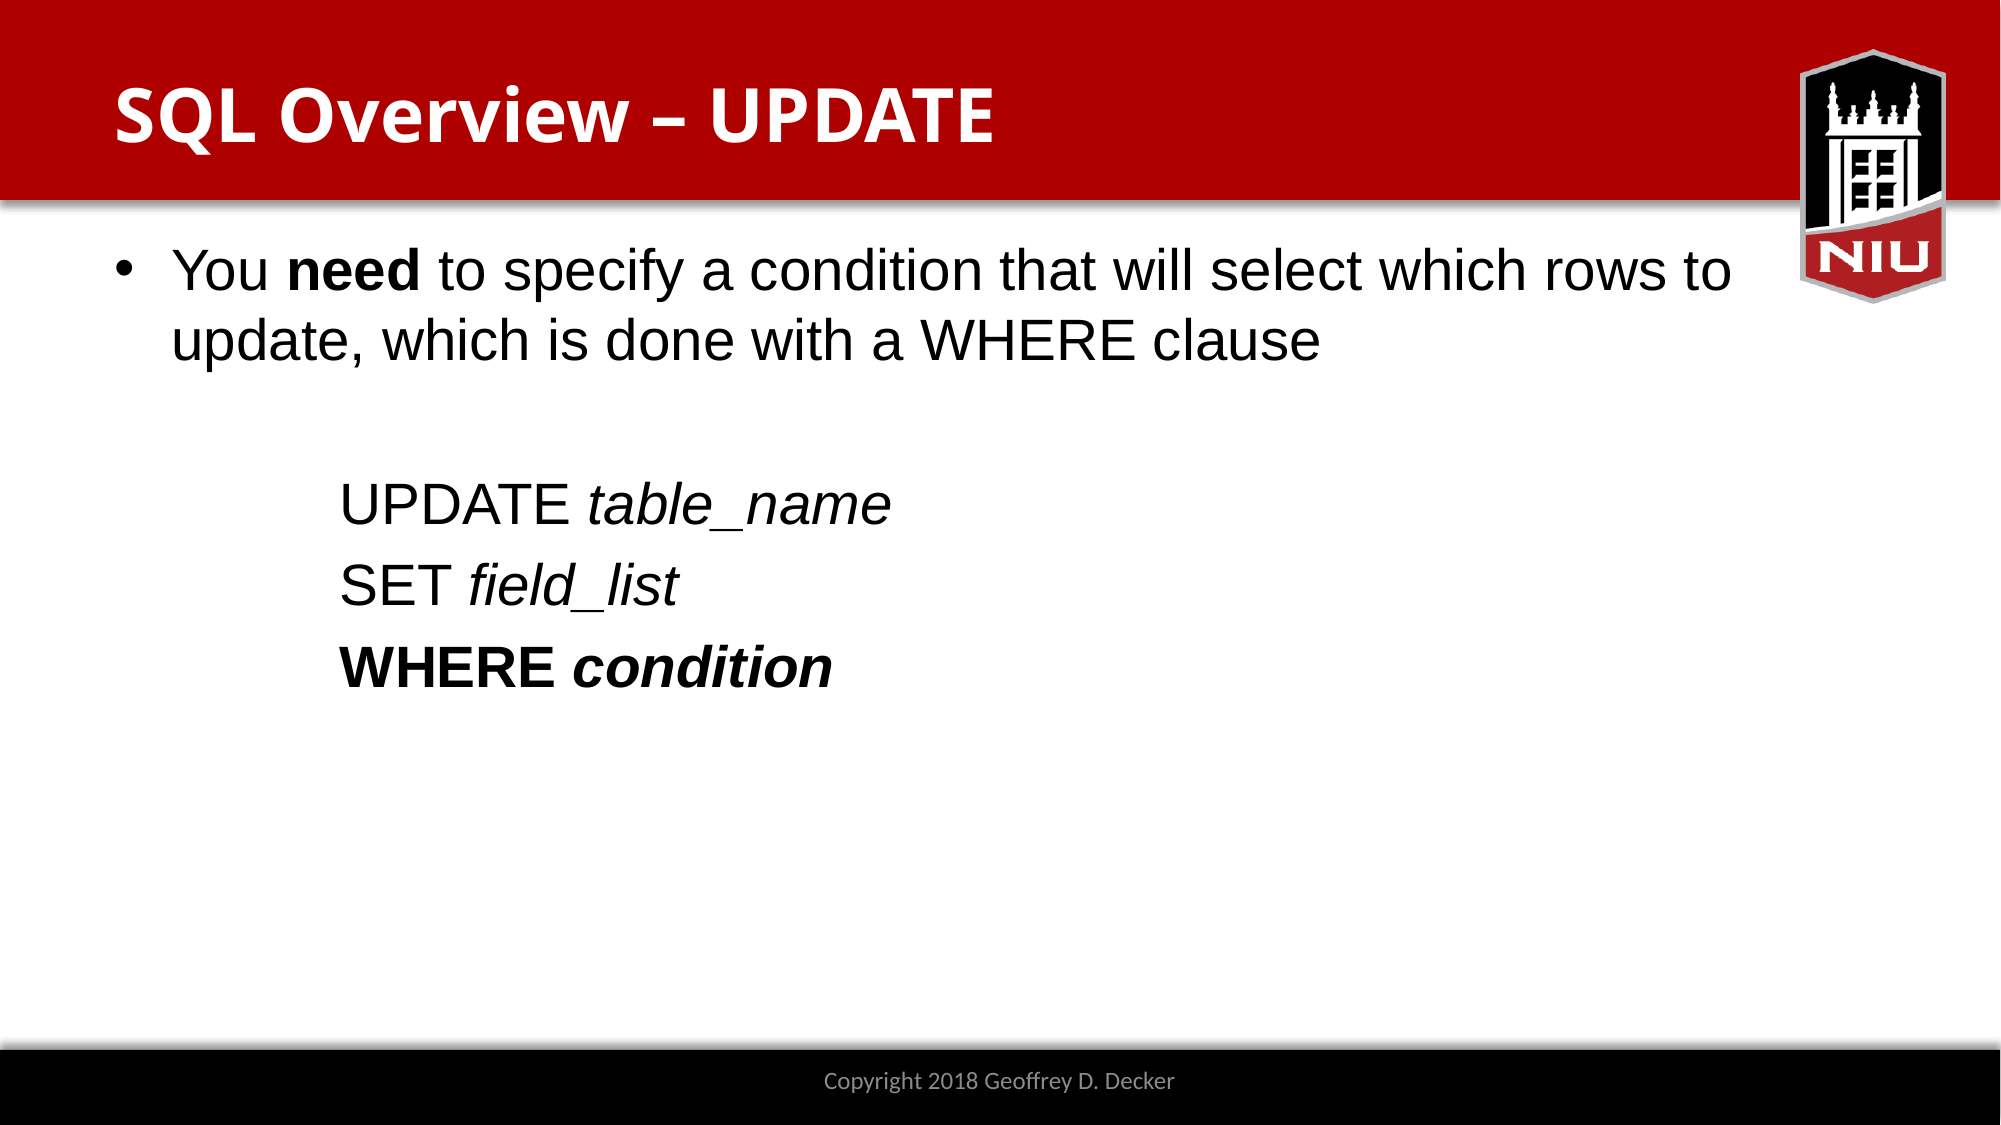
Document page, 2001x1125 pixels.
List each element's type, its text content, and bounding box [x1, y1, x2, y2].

picture [1800, 49, 1946, 304]
list You need to specify a condition that will select which rows to update, which is done with a WHERE clause UPDATE table_name SET field_list WHERE condition [99, 224, 1817, 988]
title SQL Overview – UPDATE [99, 24, 1750, 200]
footer Copyright 2018 Geoffrey D. Decker [683, 1050, 1317, 1110]
